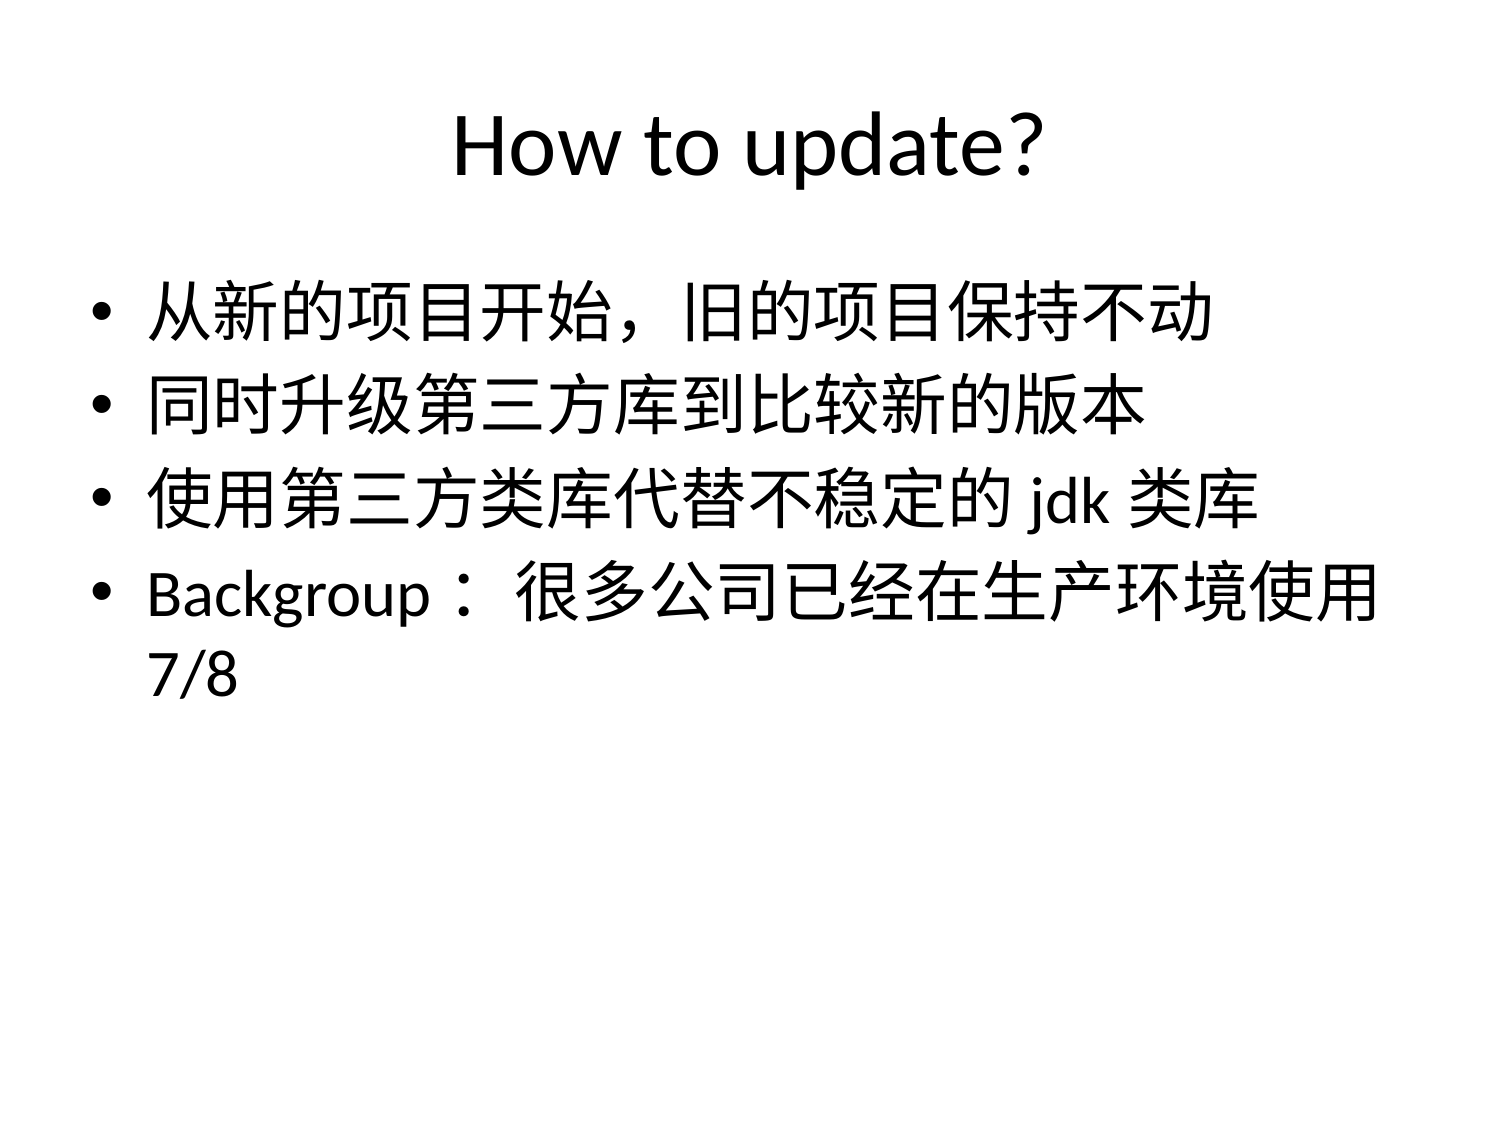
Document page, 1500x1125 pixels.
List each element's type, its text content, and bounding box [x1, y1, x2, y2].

list 从新的项目开始，旧的项目保持不动 同时升级第三方库到比较新的版本 使用第三方类库代替不稳定的jdk类库 Backgroup：很多公司已经在生产环境使用7/8 [75, 262, 1425, 1005]
title How to update? [75, 45, 1425, 233]
